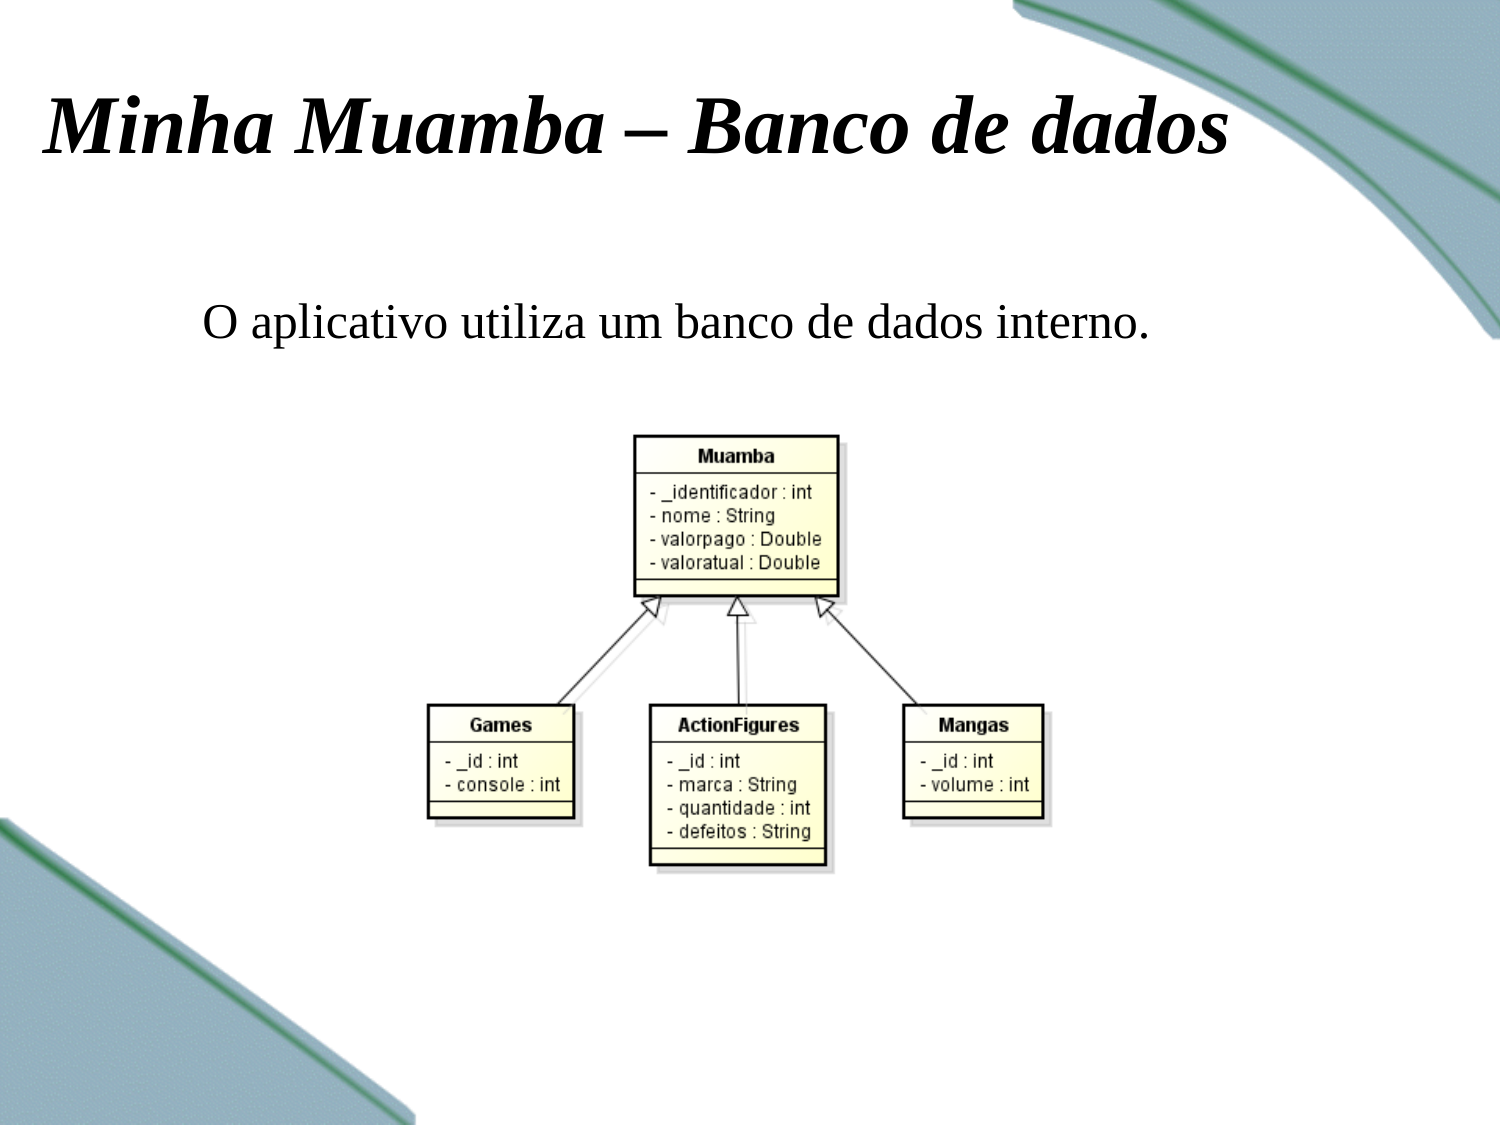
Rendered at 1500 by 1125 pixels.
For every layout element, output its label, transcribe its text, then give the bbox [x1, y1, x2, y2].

text_box Minha Muamba – Banco de dados [0, 0, 1275, 242]
picture [0, 0, 1500, 1125]
text_box O aplicativo utiliza um banco de dados interno. [187, 281, 1360, 356]
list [337, 348, 1162, 976]
